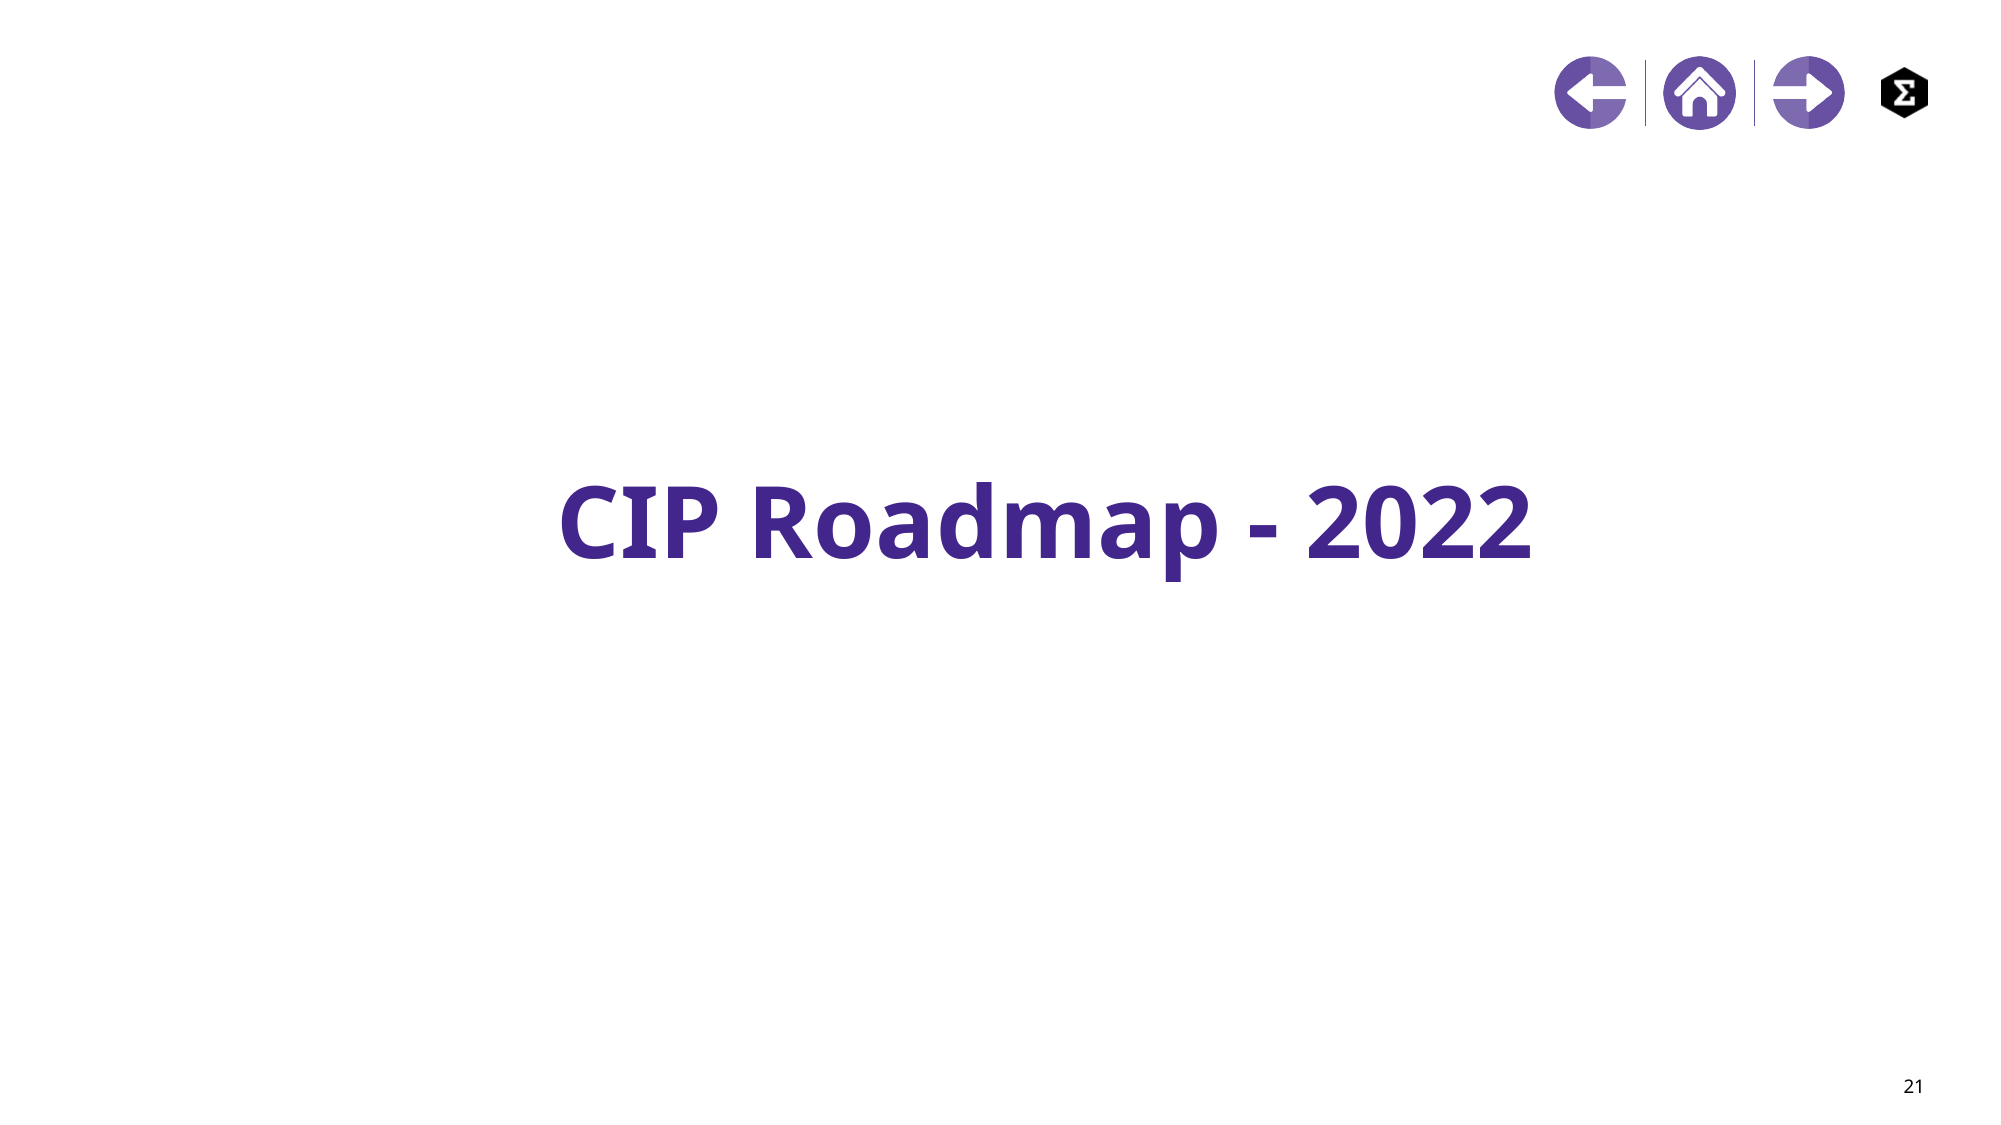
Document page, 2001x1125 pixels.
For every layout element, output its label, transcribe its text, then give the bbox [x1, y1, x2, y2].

picture [1553, 56, 1626, 129]
title CIP Roadmap - 2022 [183, 474, 1909, 579]
picture [1663, 56, 1736, 130]
picture [1773, 56, 1845, 129]
picture [1881, 66, 1928, 119]
